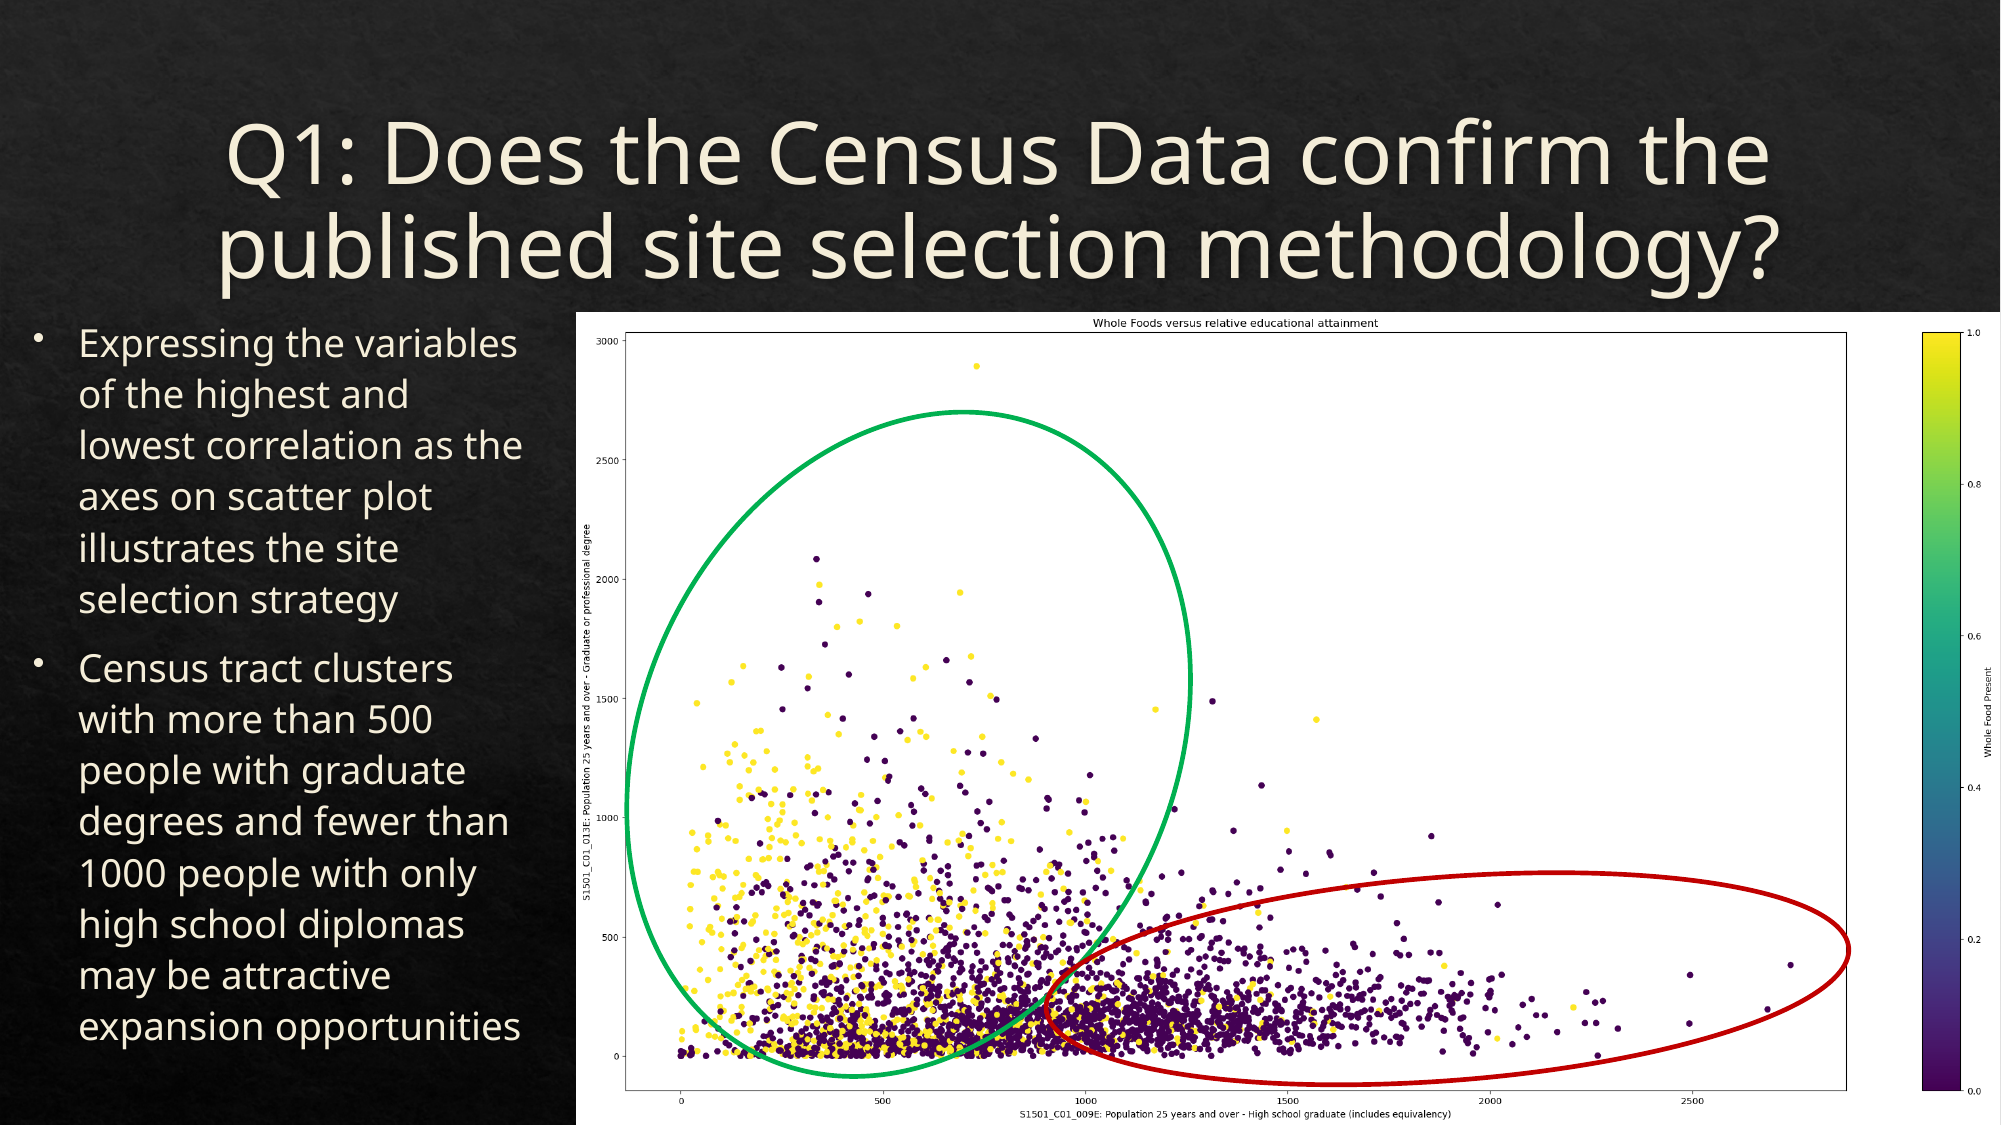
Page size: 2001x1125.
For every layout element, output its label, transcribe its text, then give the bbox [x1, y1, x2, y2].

title Q1: Does the Census Data confirm the published site selection methodology? [149, 99, 1849, 307]
list Expressing the variables of the highest and lowest correlation as the axes on scatter plot illustrates the site selection strategy Census tract clusters with more than 500 people with graduate degrees and fewer than 1000 people with only high school diplomas may be attractive expansion opportunities [13, 306, 541, 1094]
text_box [576, 312, 2000, 1125]
